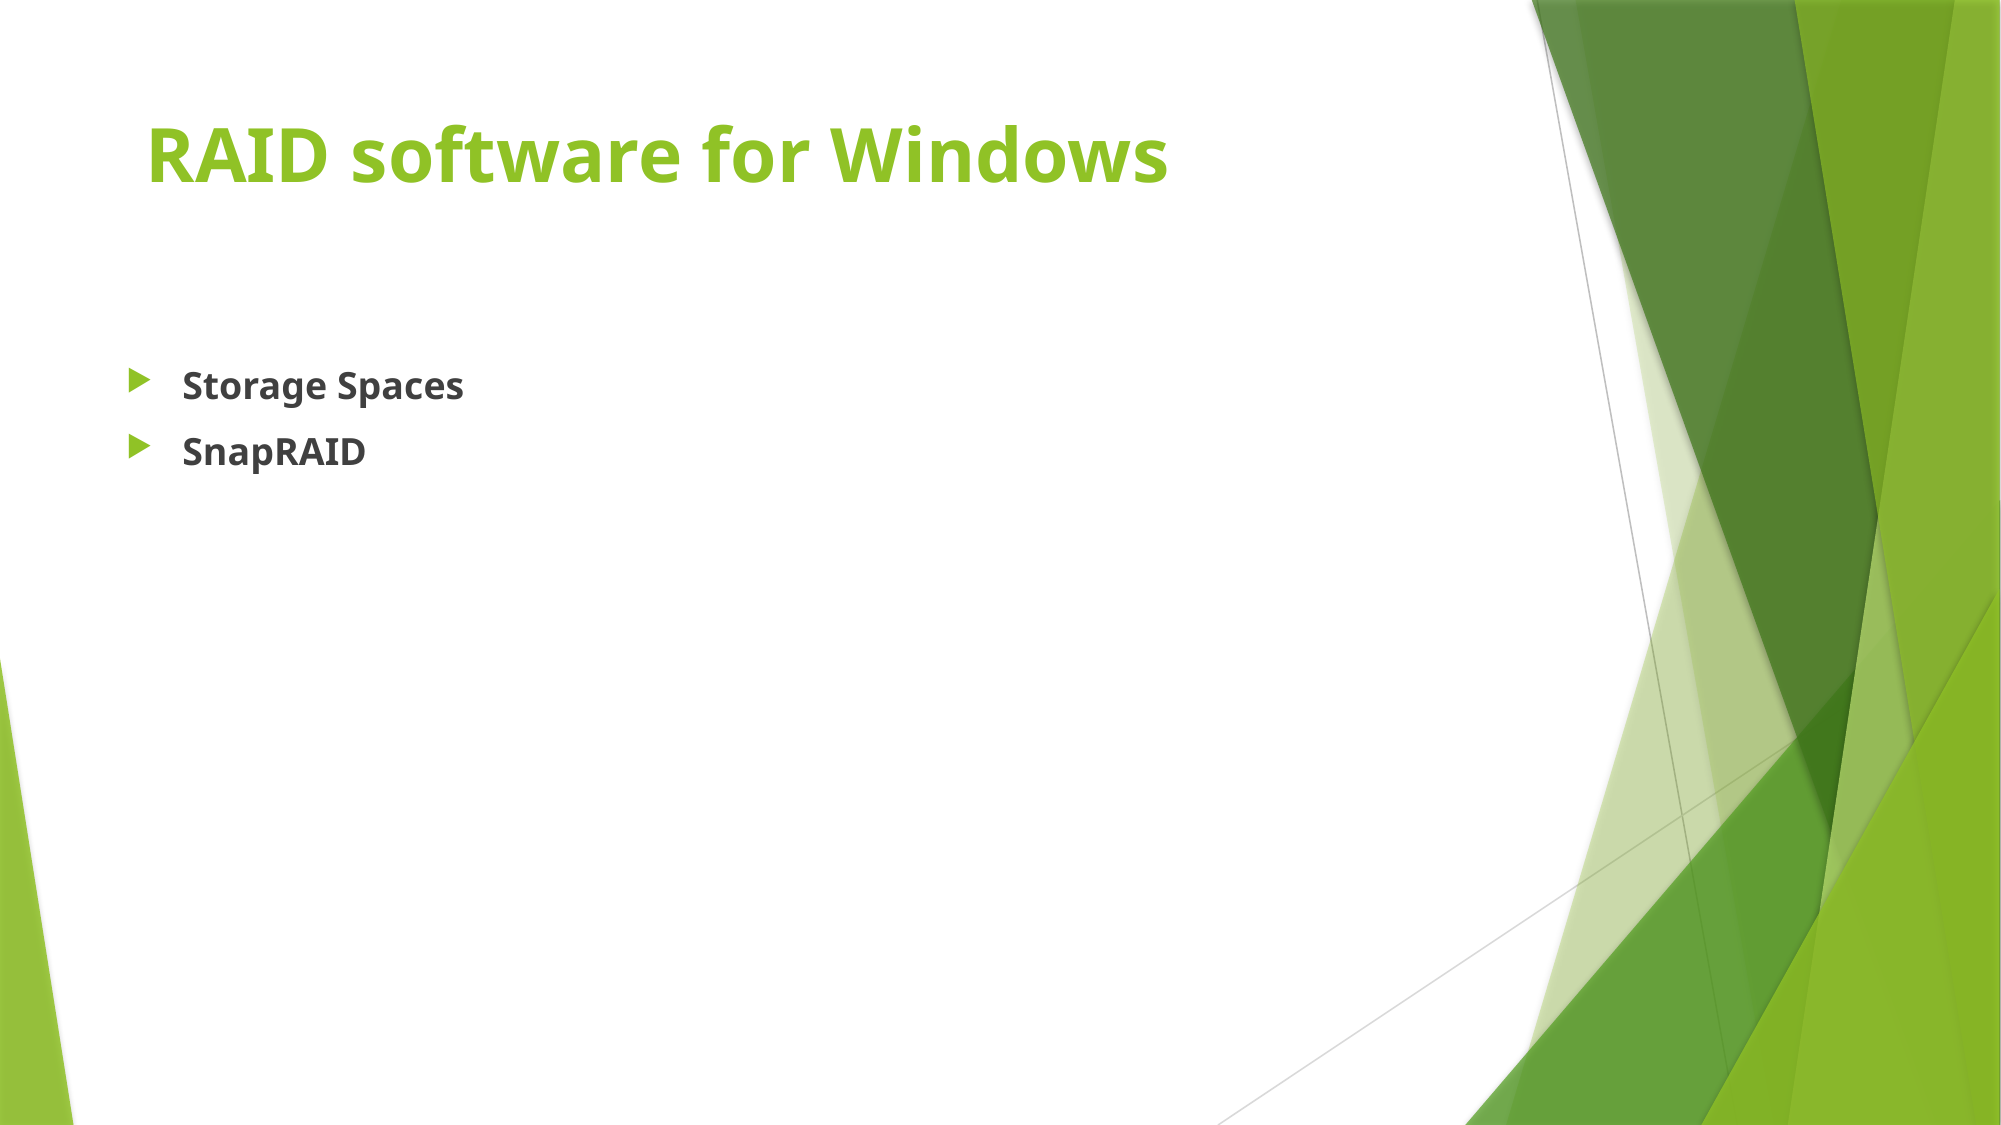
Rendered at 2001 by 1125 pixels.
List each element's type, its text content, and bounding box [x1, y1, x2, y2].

list Storage Spaces SnapRAID [111, 354, 1522, 992]
title RAID software for Windows [111, 99, 1522, 317]
